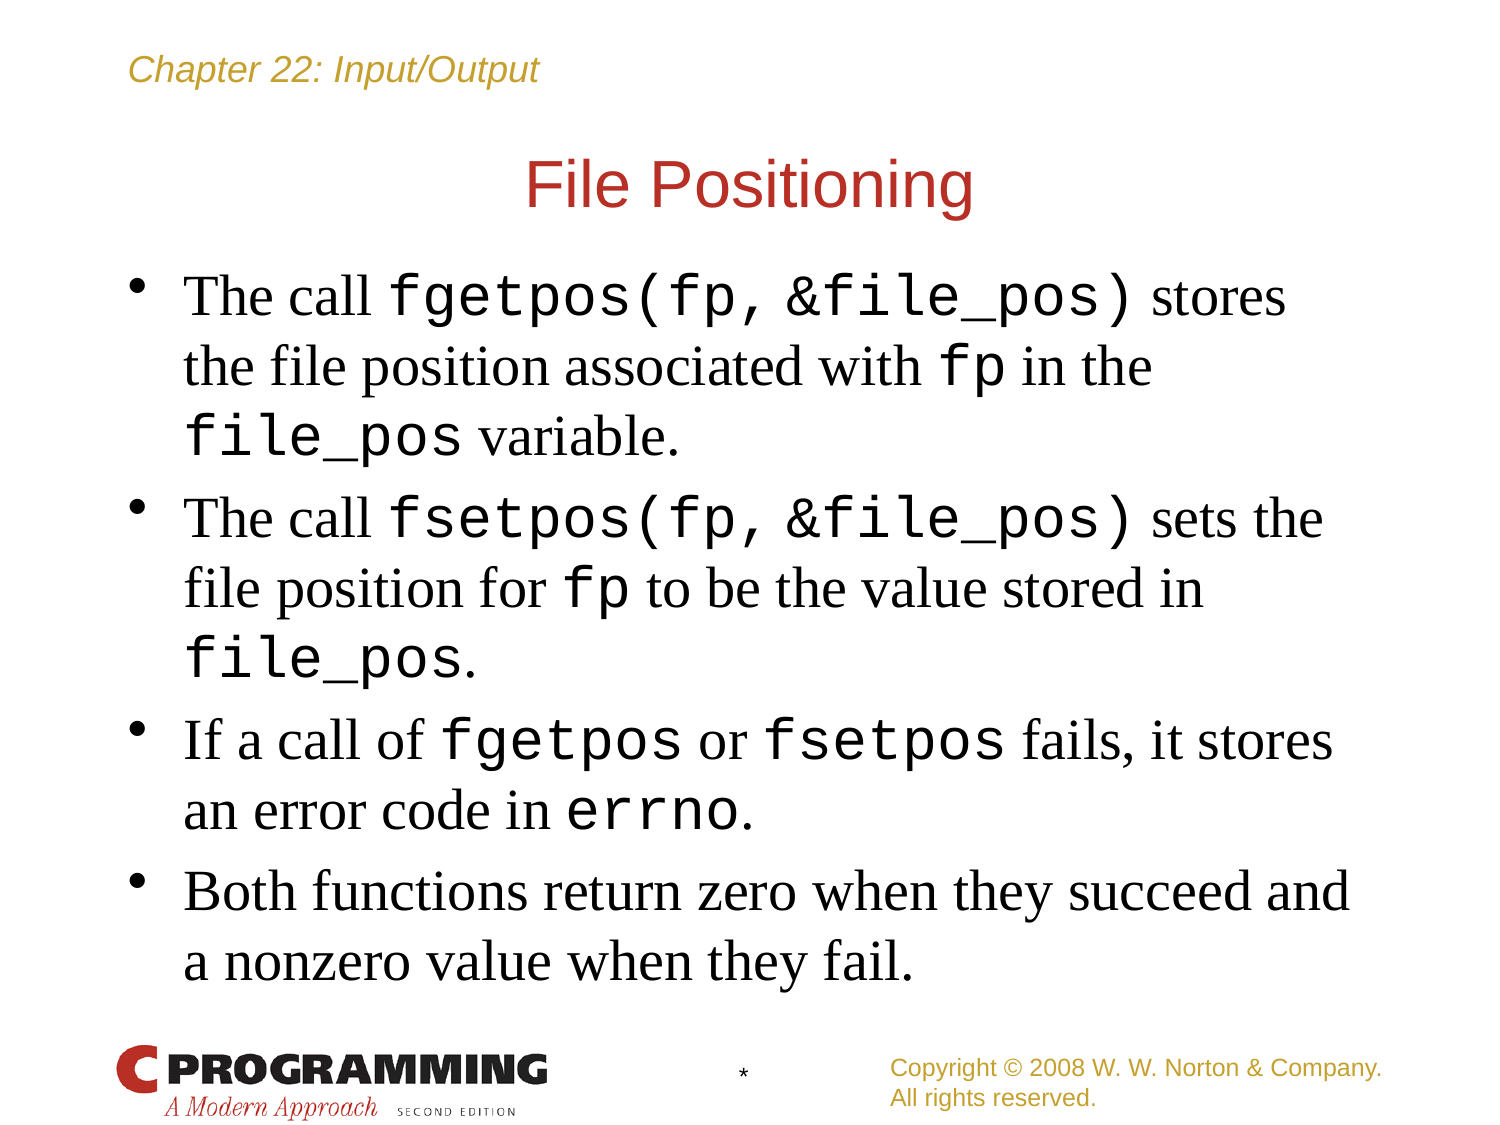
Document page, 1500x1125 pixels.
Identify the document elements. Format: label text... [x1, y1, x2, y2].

list The call fgetpos(fp, &file_pos) stores the file position associated with fp in the file_pos variable. The call fsetpos(fp, &file_pos) sets the file position for fp to be the value stored in file_pos. If a call of fgetpos or fsetpos fails, it stores an error code in errno. Both functions return zero when they succeed and a nonzero value when they fail. [112, 249, 1388, 1038]
text_box Copyright © 2008 W. W. Norton & Company. All rights reserved. [874, 1043, 1388, 1119]
title File Positioning [112, 125, 1388, 238]
picture [112, 1041, 550, 1123]
text_box * [687, 1050, 800, 1100]
